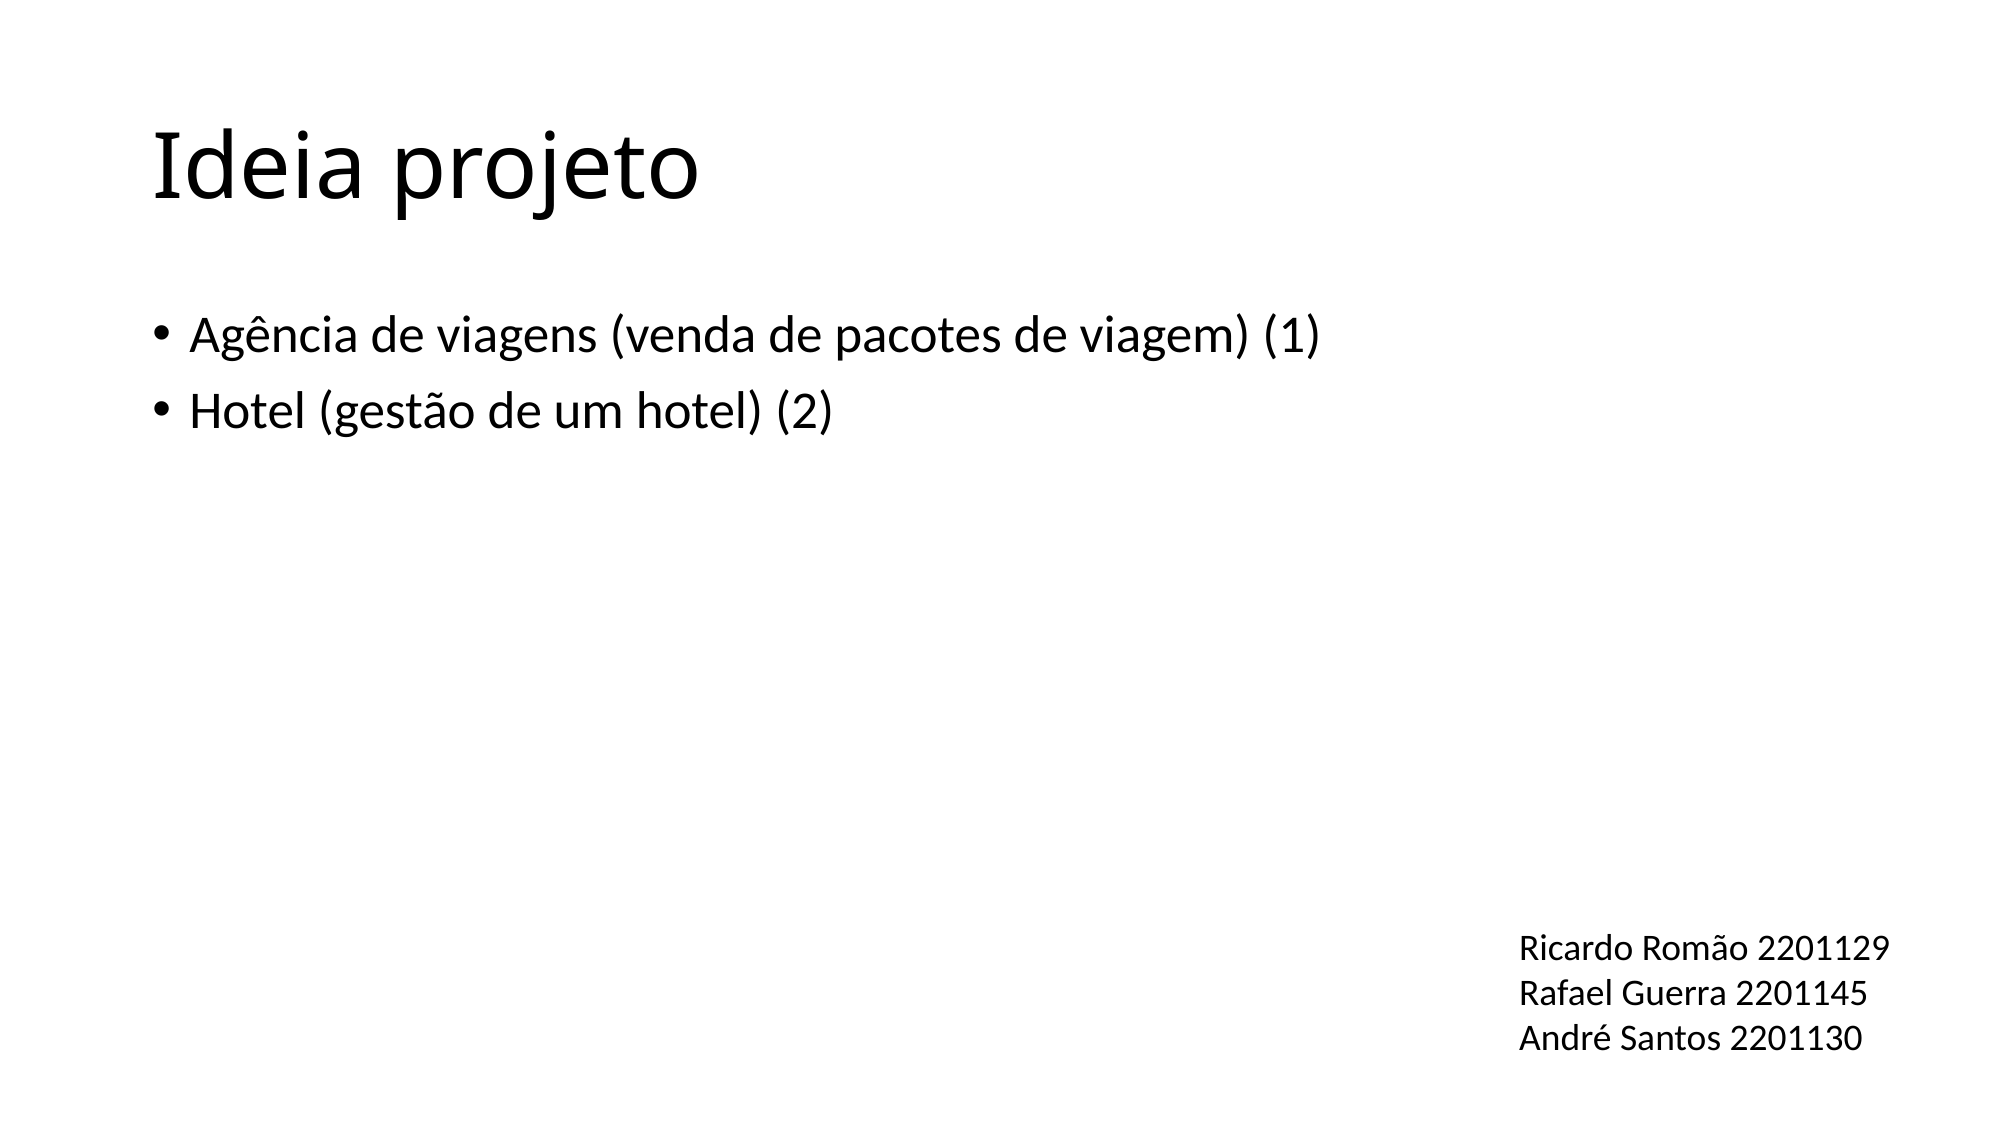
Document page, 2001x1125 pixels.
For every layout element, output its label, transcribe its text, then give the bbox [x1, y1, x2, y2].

title Ideia projeto [137, 59, 1863, 278]
list Agência de viagens (venda de pacotes de viagem) (1) Hotel (gestão de um hotel) (2) [137, 299, 1863, 449]
text_box Ricardo Romão 2201129 Rafael Guerra 2201145 André Santos 2201130 [1504, 916, 1914, 1066]
